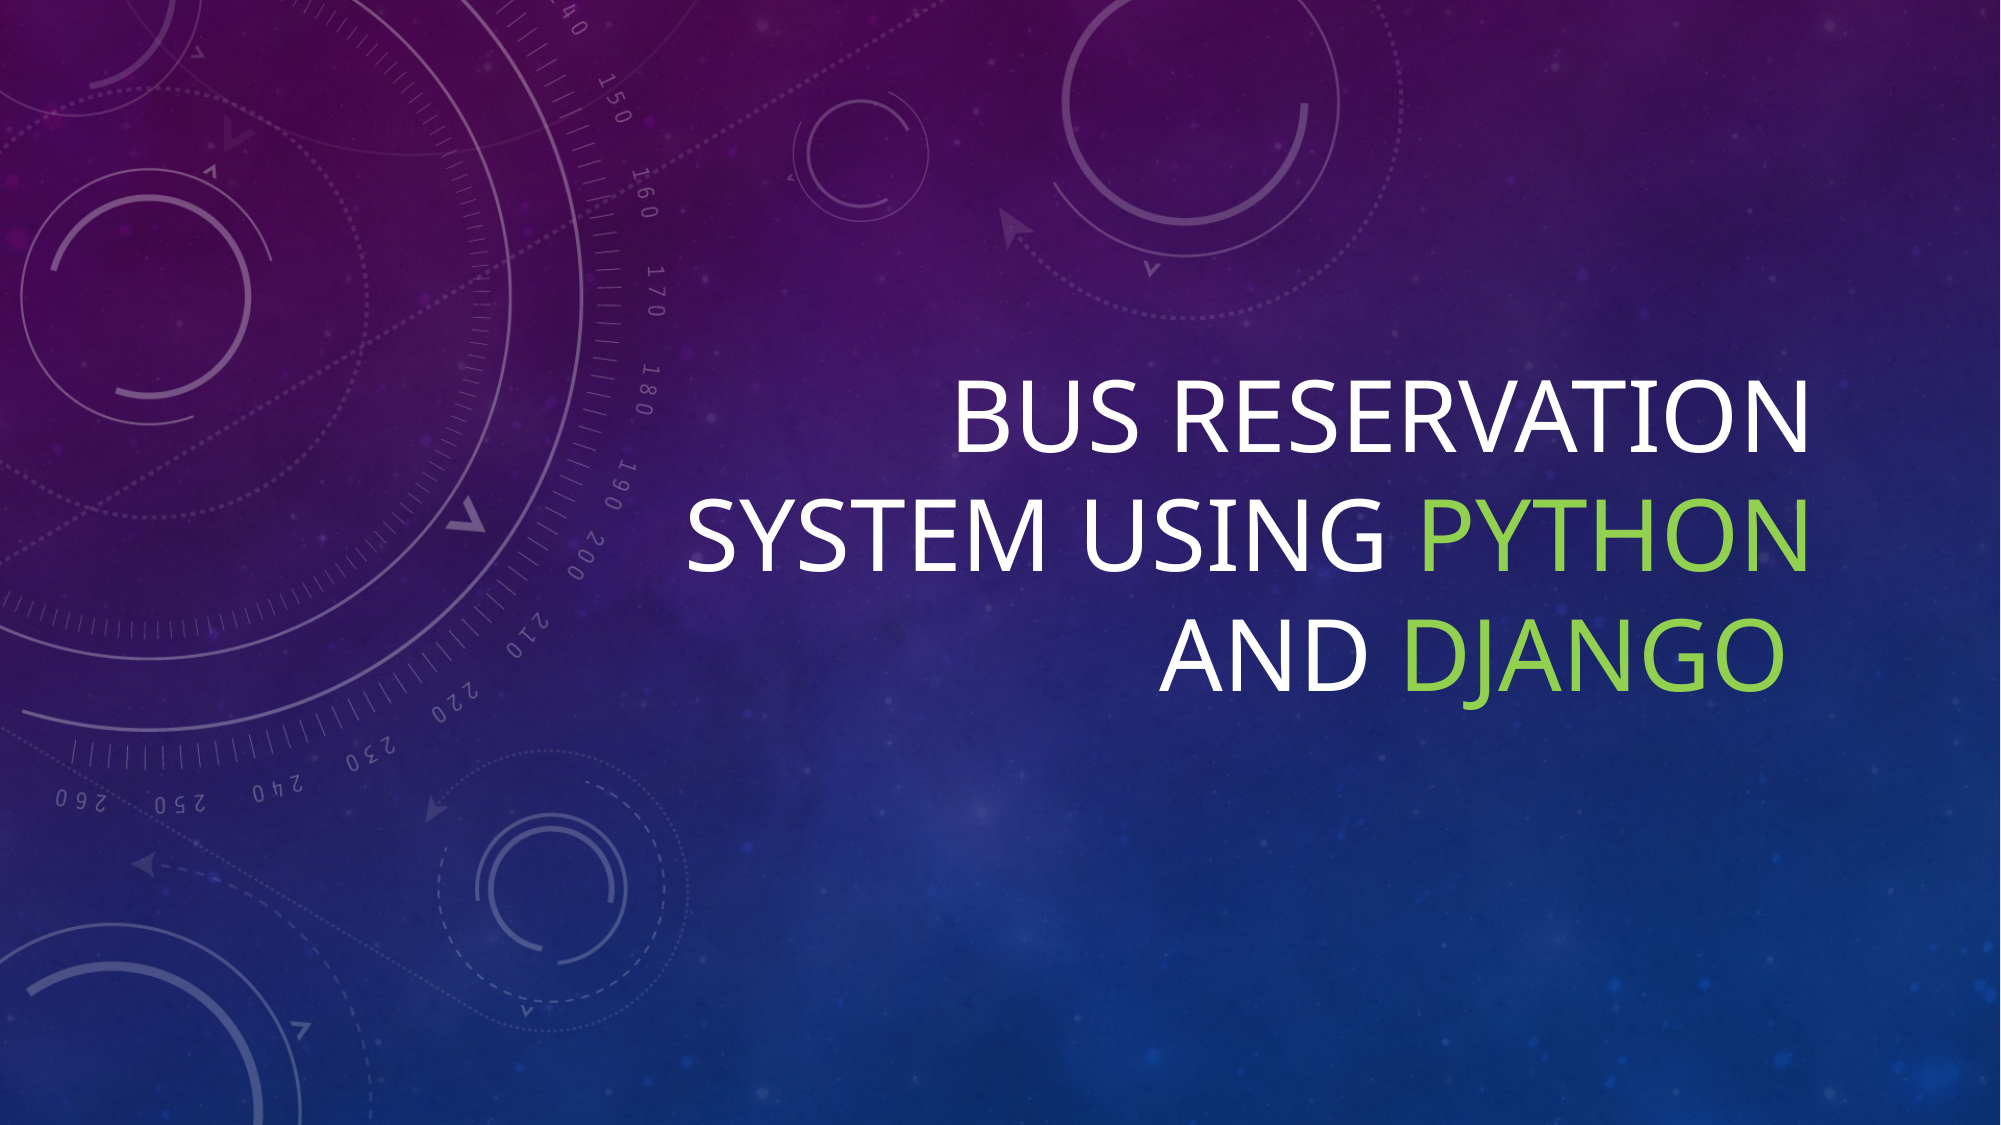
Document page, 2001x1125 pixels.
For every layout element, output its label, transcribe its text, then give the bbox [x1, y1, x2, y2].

picture [0, 0, 2001, 1125]
title Bus reservation System using python and django [650, 286, 1831, 720]
